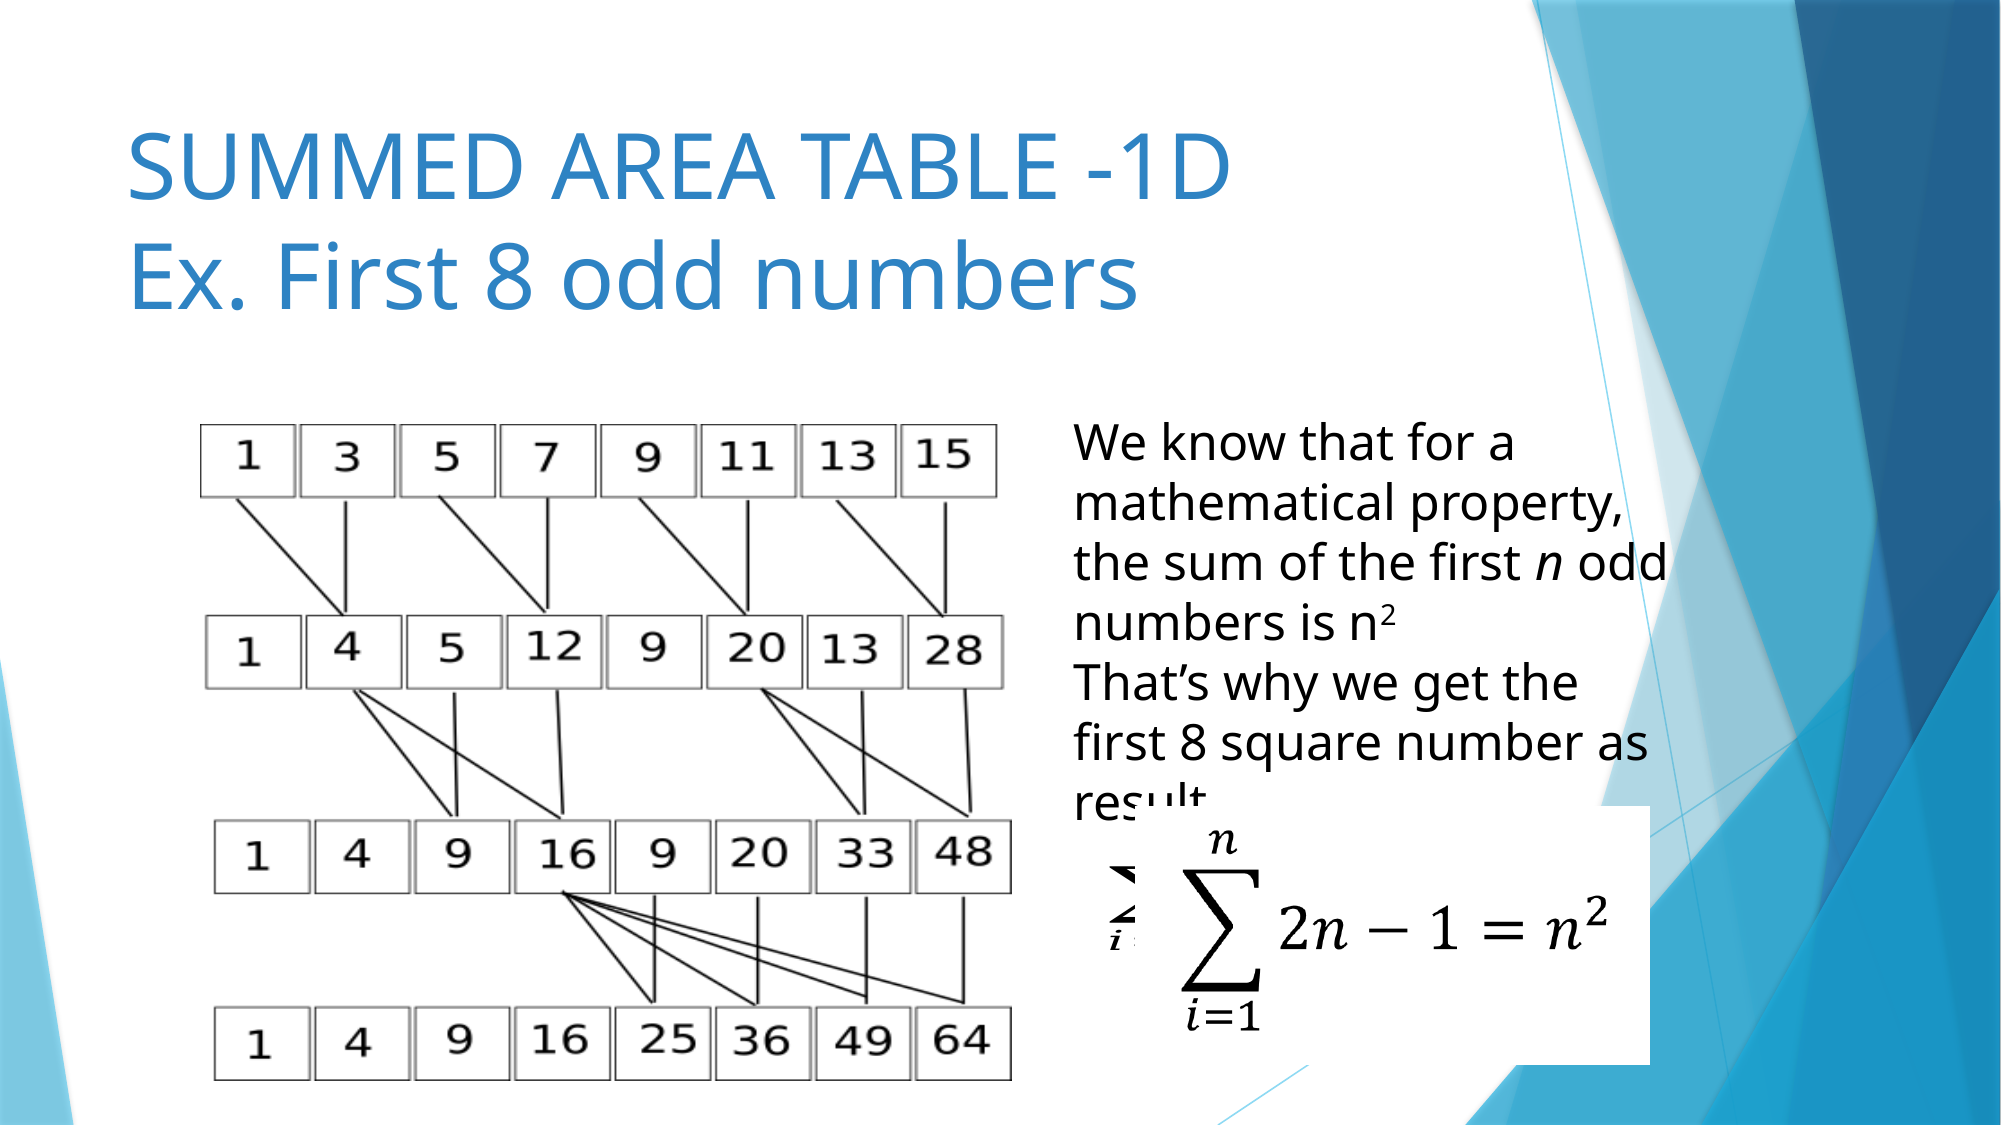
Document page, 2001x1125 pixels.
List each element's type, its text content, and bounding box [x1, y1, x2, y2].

title SUMMED AREA TABLE -1D Ex. First 8 odd numbers [111, 99, 1522, 317]
picture [200, 423, 1013, 1081]
text_box We know that for a mathematical property, the sum of the first n odd numbers is n2 That’s why we get the first 8 square number as result [1058, 403, 1698, 838]
picture [1134, 805, 1650, 1066]
